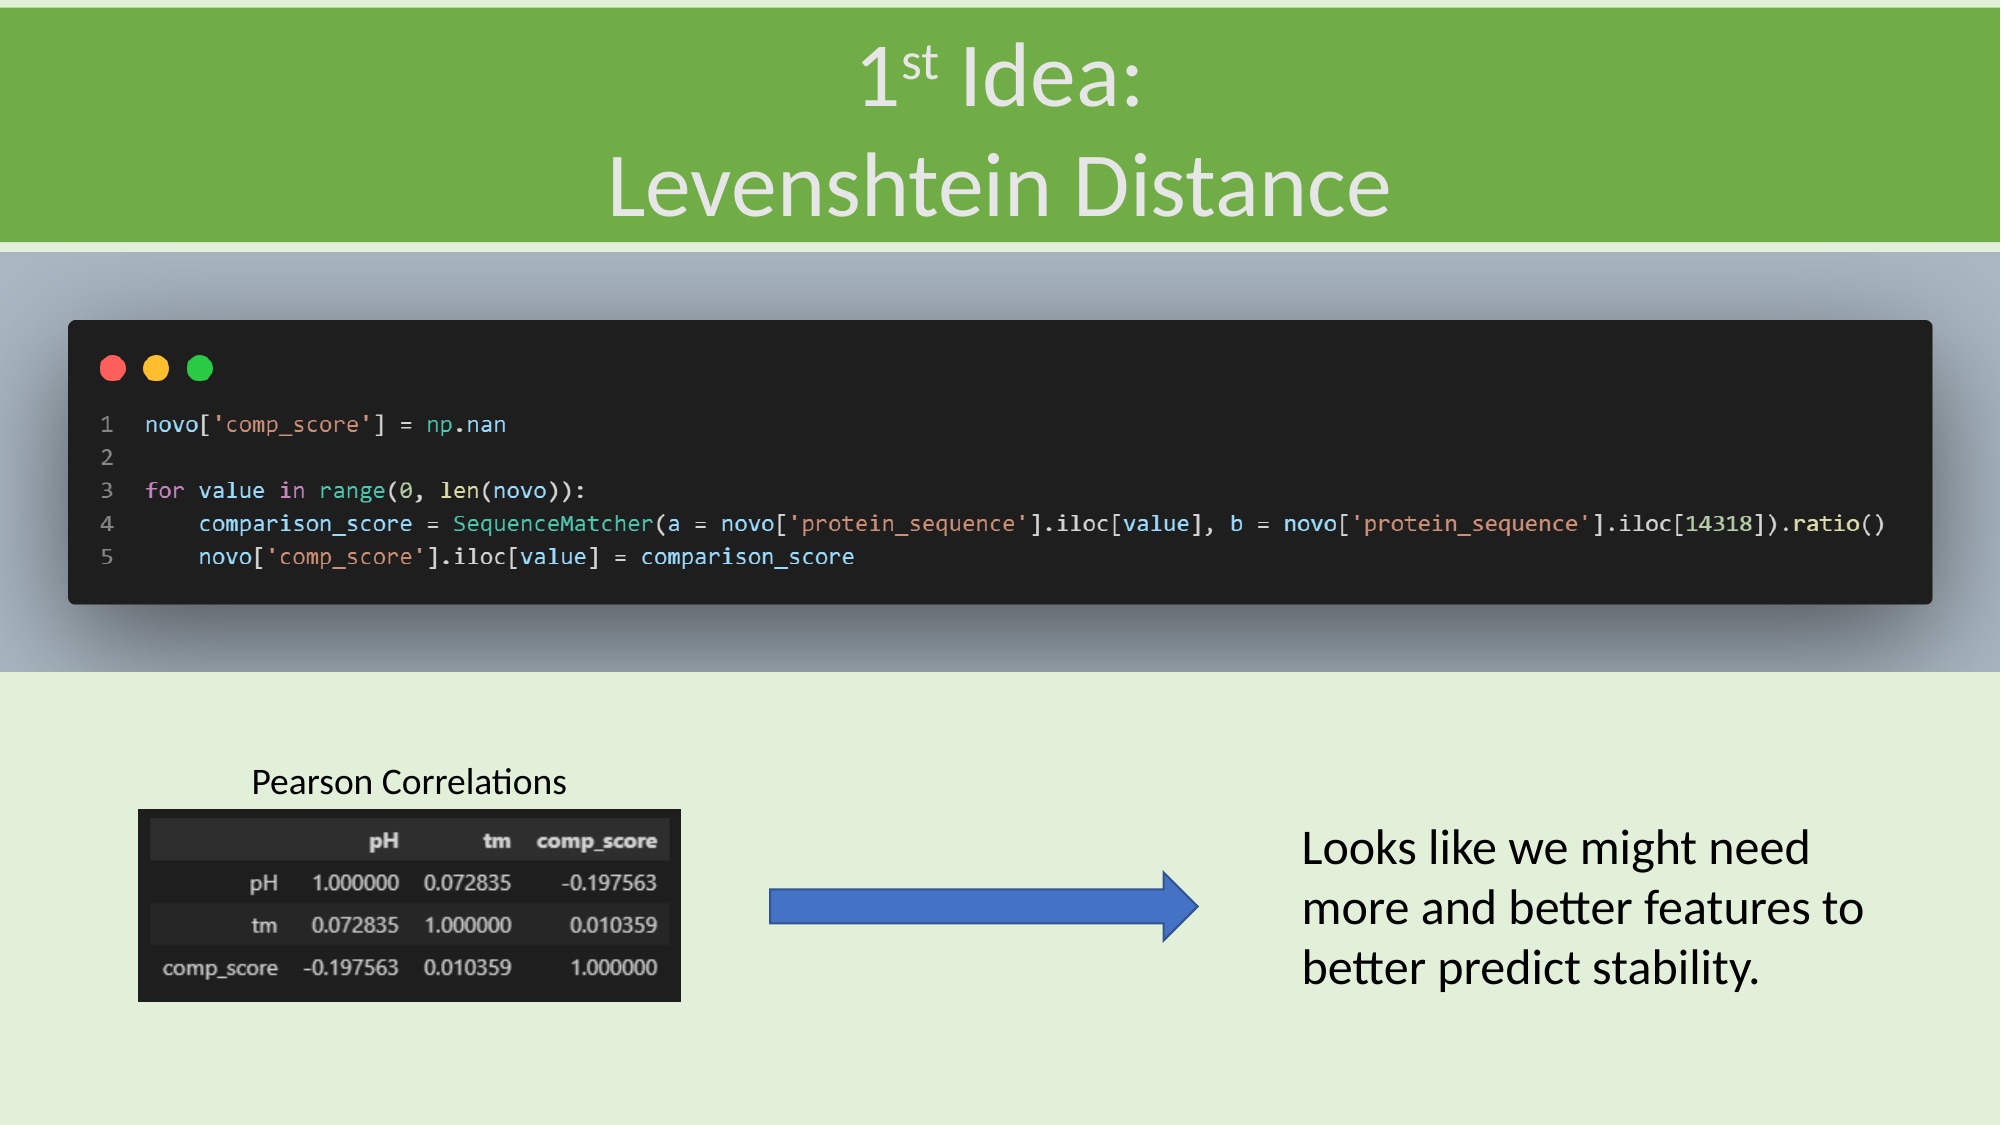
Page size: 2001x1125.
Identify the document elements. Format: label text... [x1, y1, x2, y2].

text_box Looks like we might need more and better features to better predict stability. [1286, 807, 1881, 1003]
text_box [769, 869, 1200, 943]
picture [0, 252, 2000, 672]
text_box 1st Idea: Levenshtein Distance [0, 7, 2000, 243]
picture [138, 809, 681, 1003]
text_box Pearson Correlations [236, 749, 583, 809]
